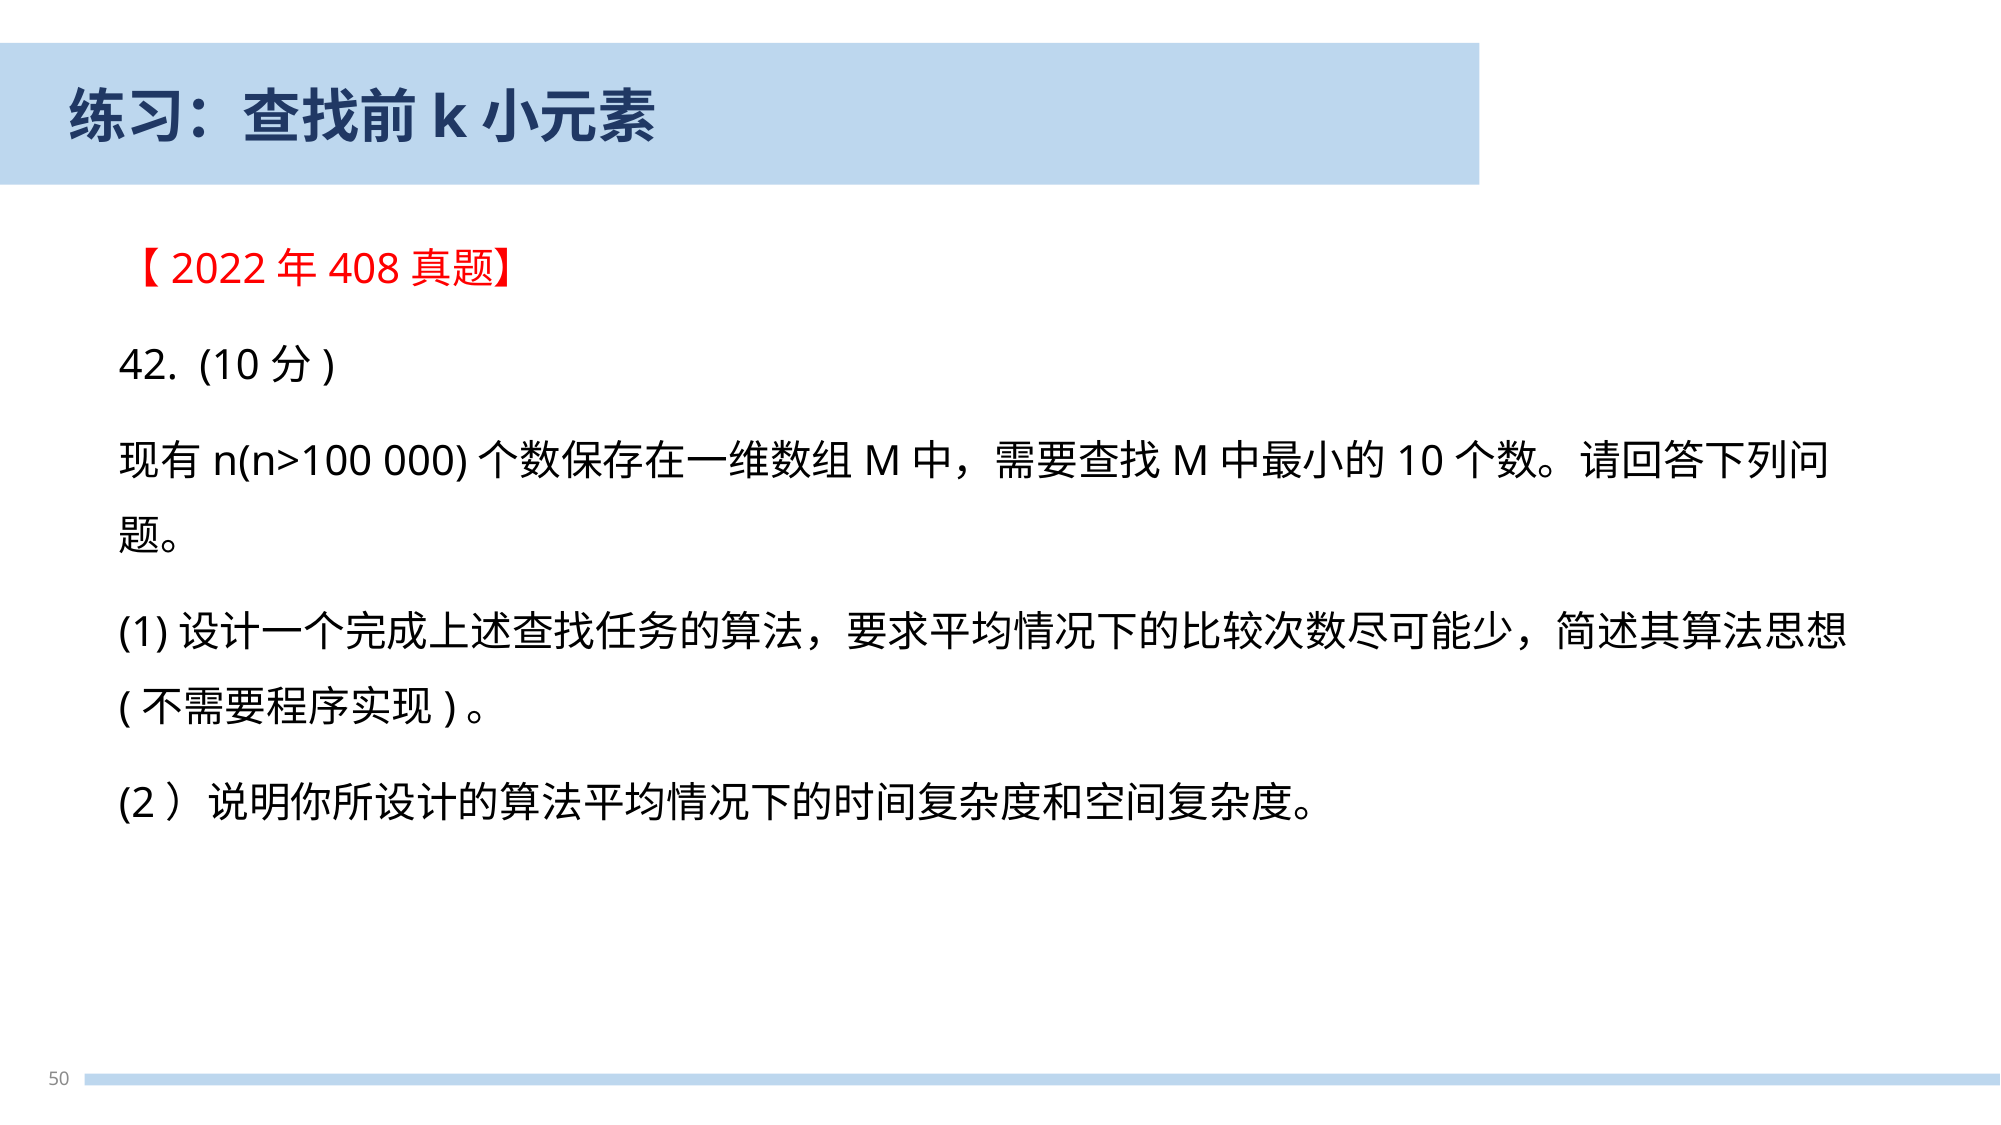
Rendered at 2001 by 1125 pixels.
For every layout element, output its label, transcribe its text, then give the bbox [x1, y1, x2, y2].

list 练习：查找前k小元素 [0, 42, 1480, 185]
text_box 【2022年408真题】 42. (10分) 现有n(n>100 000)个数保存在一维数组M中，需要查找M中最小的10个数。请回答下列问题。 (1)设计一个完成上述查找任务的算法，要求平均情况下的比较次数尽可能少，简述其算法思想(不需要程序实现)。 (2）说明你所设计的算法平均情况下的时间复杂度和空间复杂度。 [104, 209, 1879, 833]
slide_number 50 [0, 1049, 85, 1110]
